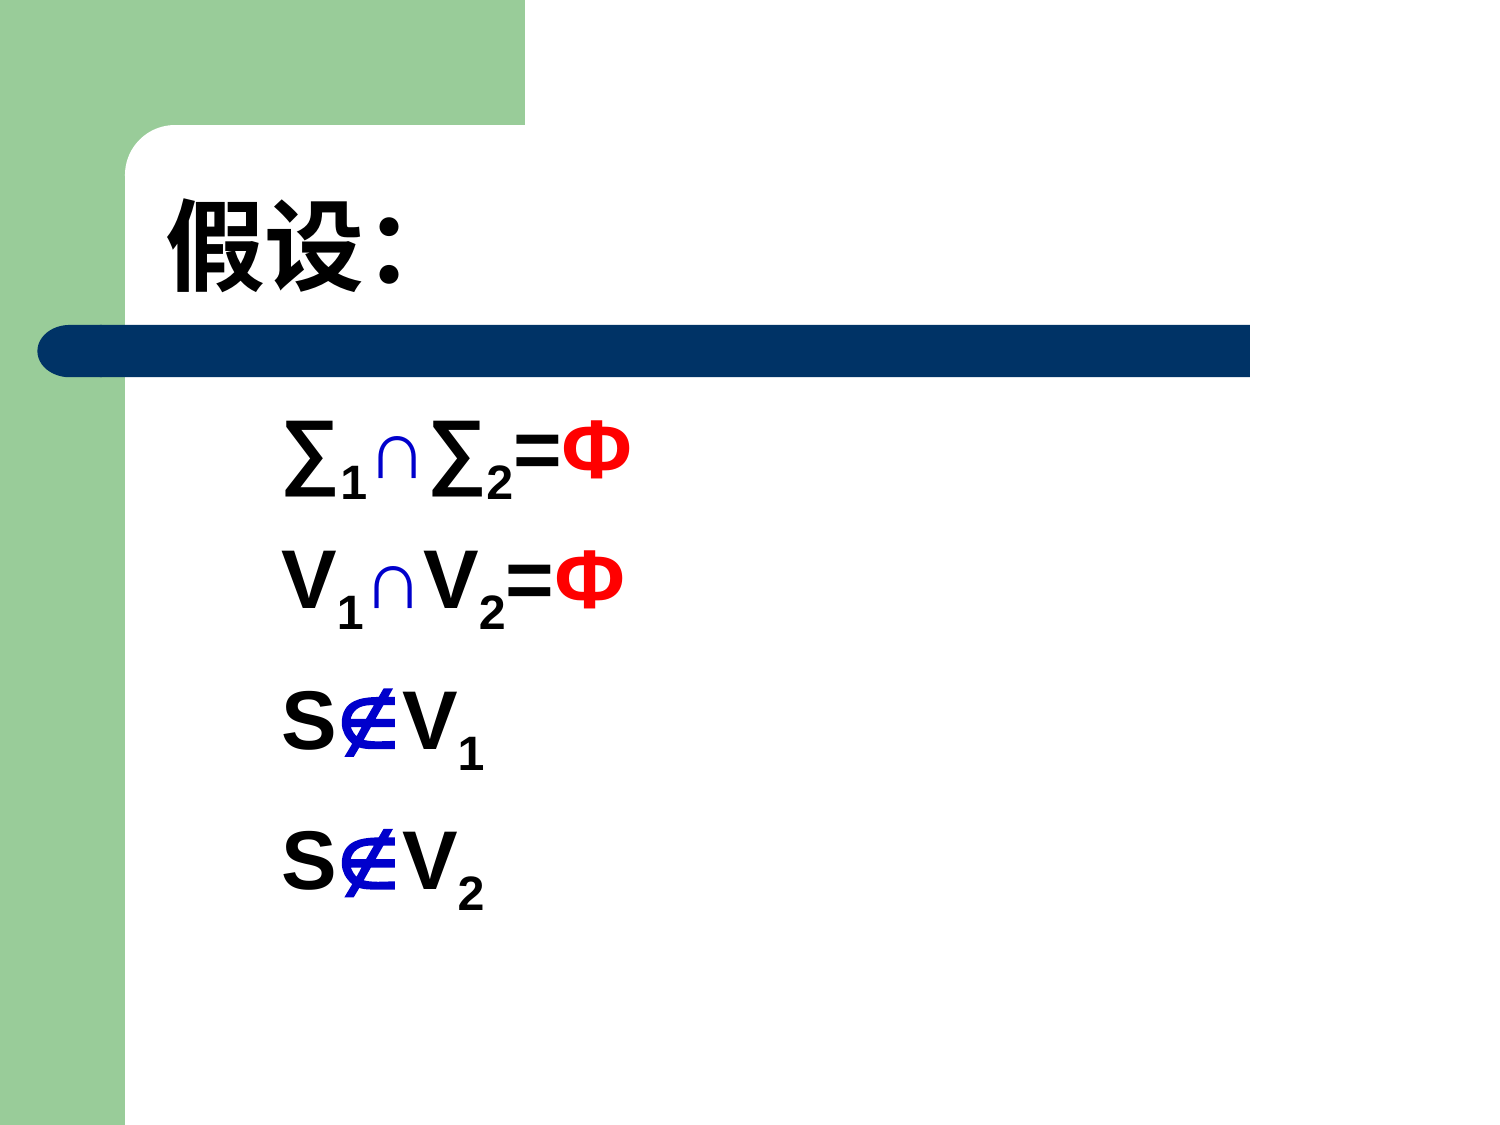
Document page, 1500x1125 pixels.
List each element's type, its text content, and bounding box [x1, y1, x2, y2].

list ∑1∩∑2=Ф V1∩V2=Ф SV1 SV2 [149, 387, 1463, 1001]
title 假设： [149, 124, 1463, 313]
